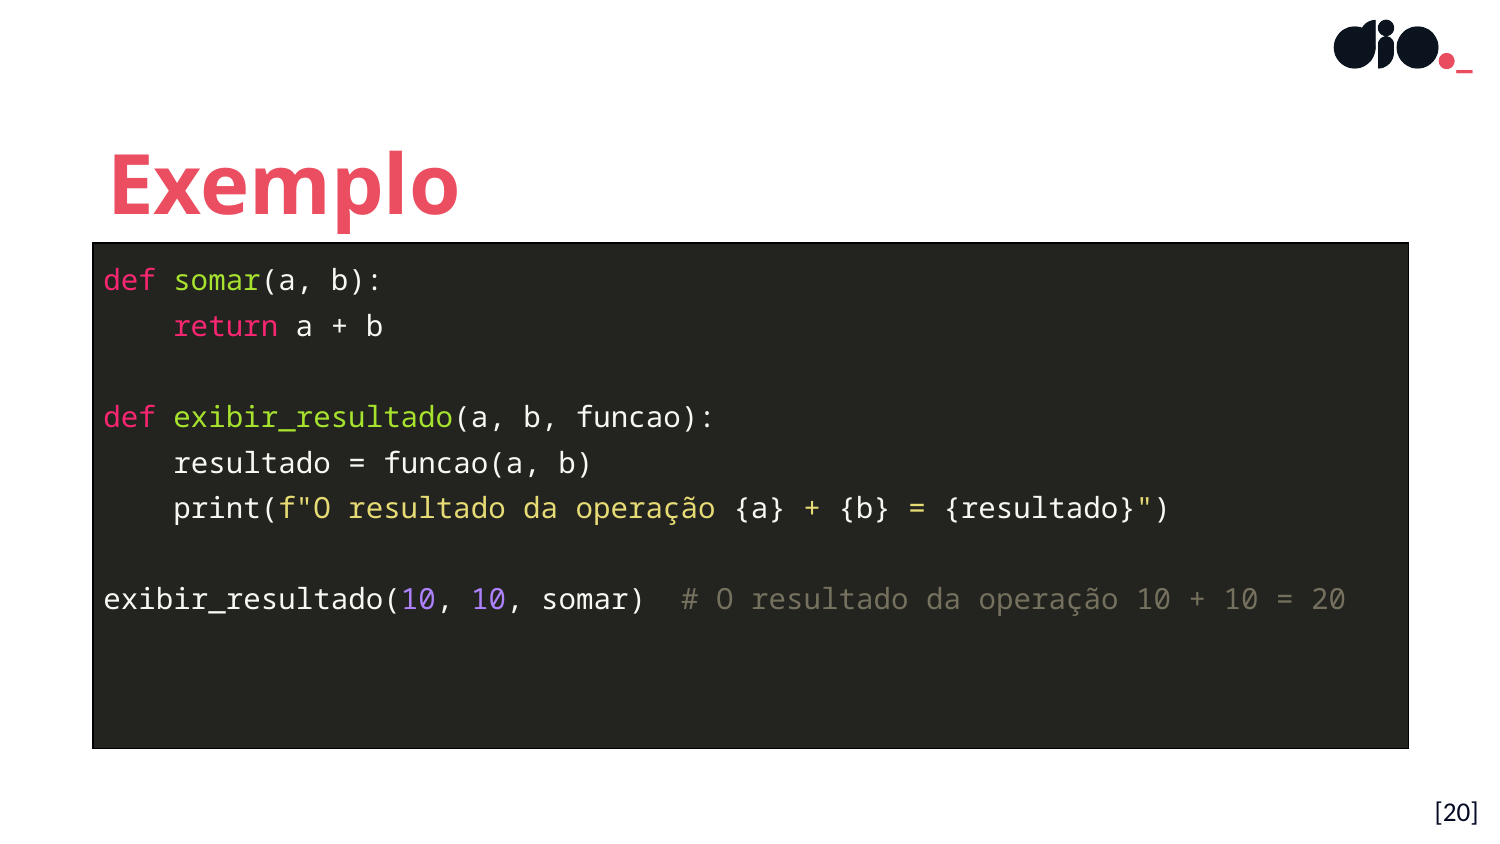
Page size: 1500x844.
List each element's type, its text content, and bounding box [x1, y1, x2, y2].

slide_number [20] [1403, 779, 1494, 844]
table_header def somar(a, b): return a + b def exibir_resultado(a, b, funcao): resultado = funcao(a, b) print(f"O resultado da operação {a} + {b} = {resultado}") exibir_resultado(10, 10, somar) # O resultado da operação 10 + 10 = 20 [94, 244, 1408, 748]
text_box Exemplo [92, 104, 1408, 242]
picture [1333, 19, 1473, 74]
